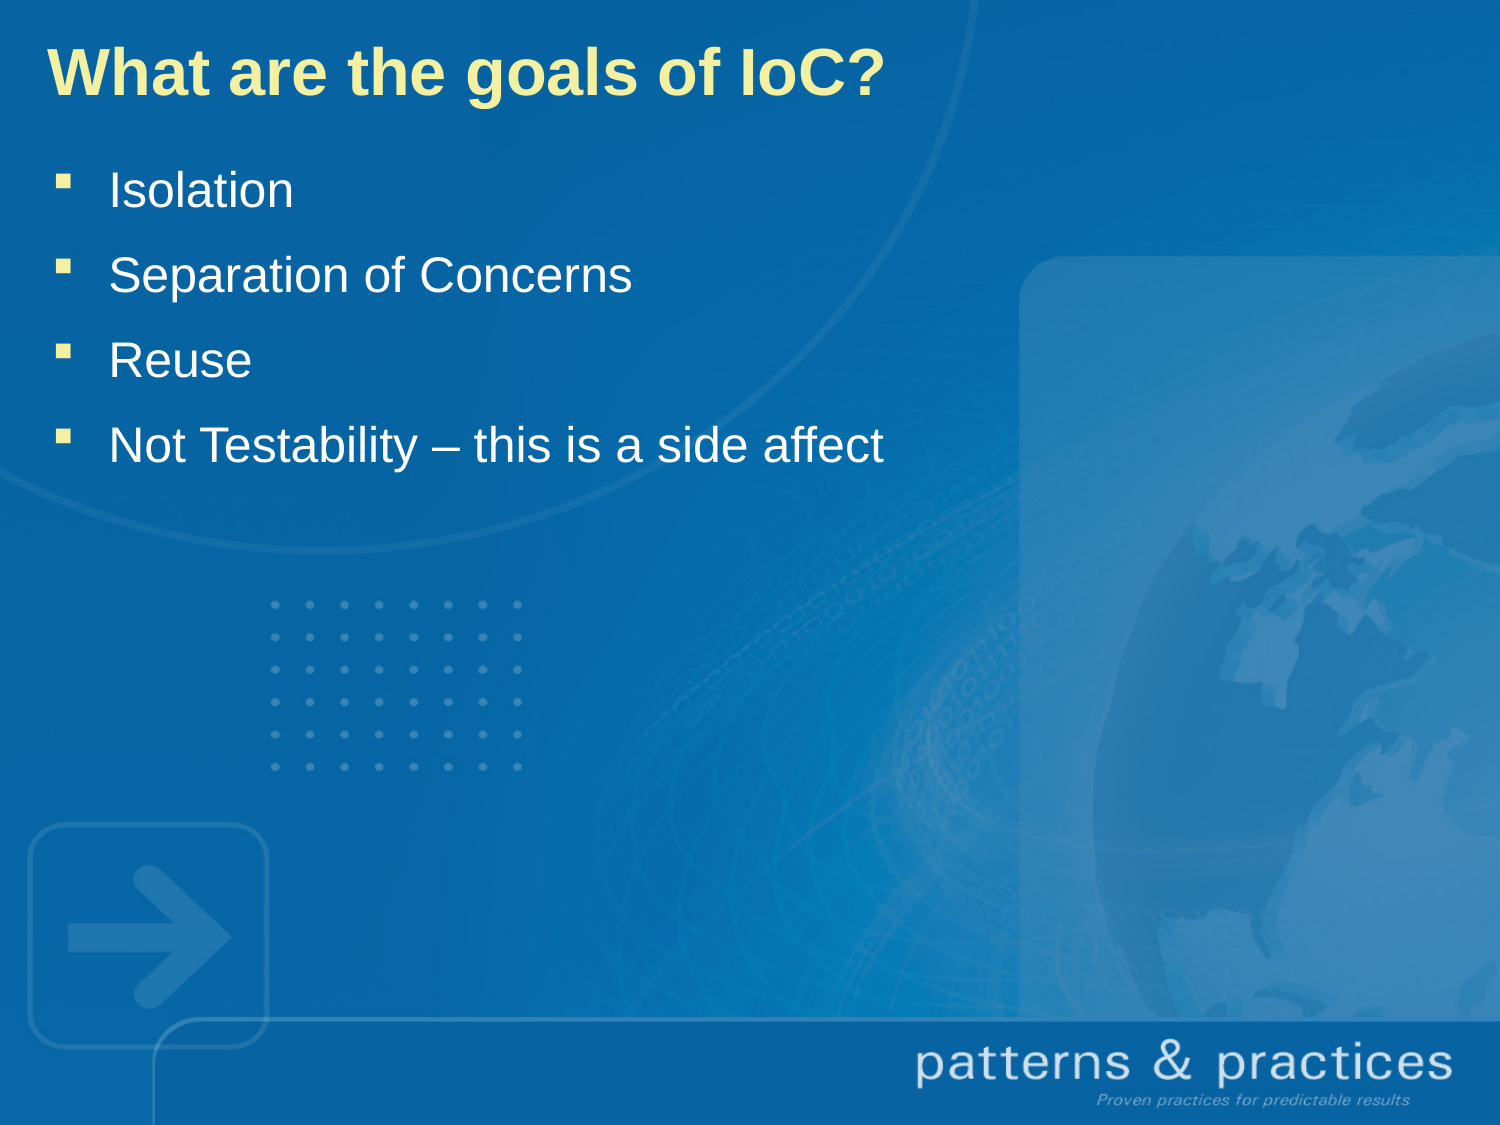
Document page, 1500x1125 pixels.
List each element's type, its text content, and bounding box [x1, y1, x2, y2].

picture [1472, 213, 1484, 220]
picture [0, 0, 1500, 1125]
title What are the goals of IoC? [32, 29, 1468, 109]
list Isolation Separation of Concerns Reuse Not Testability – this is a side affect [36, 149, 1472, 1025]
